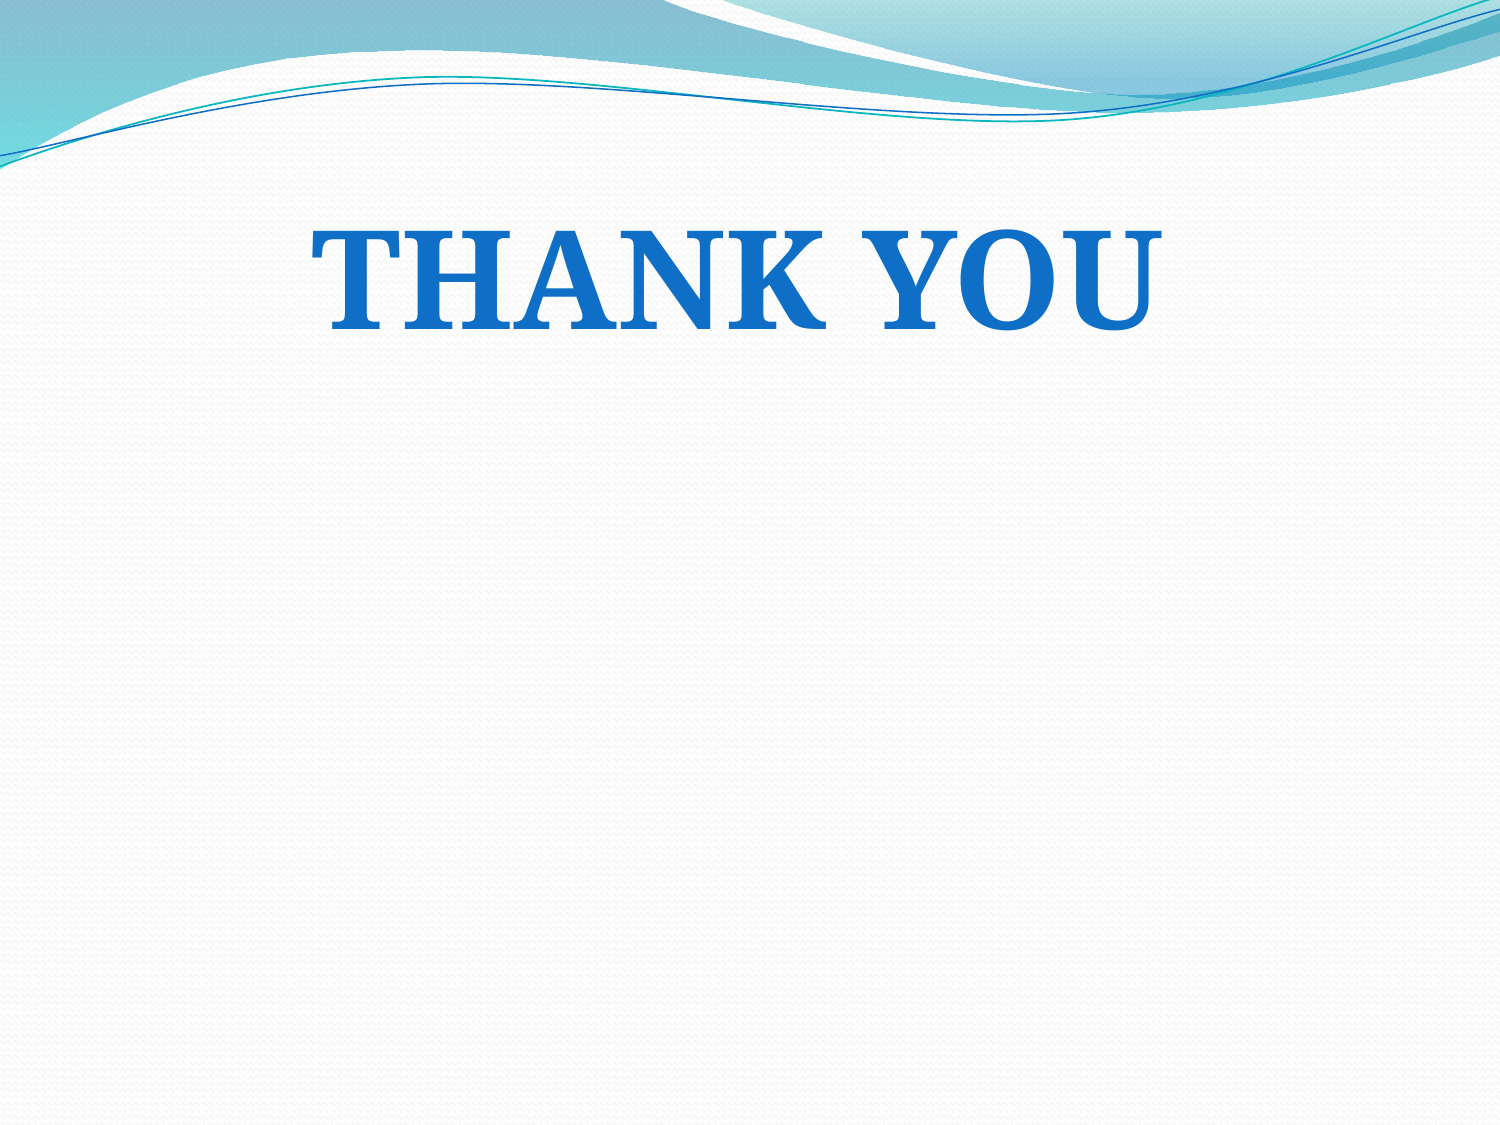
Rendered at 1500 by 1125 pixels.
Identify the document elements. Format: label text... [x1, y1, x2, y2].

text_box THANK YOU [123, 184, 1353, 365]
